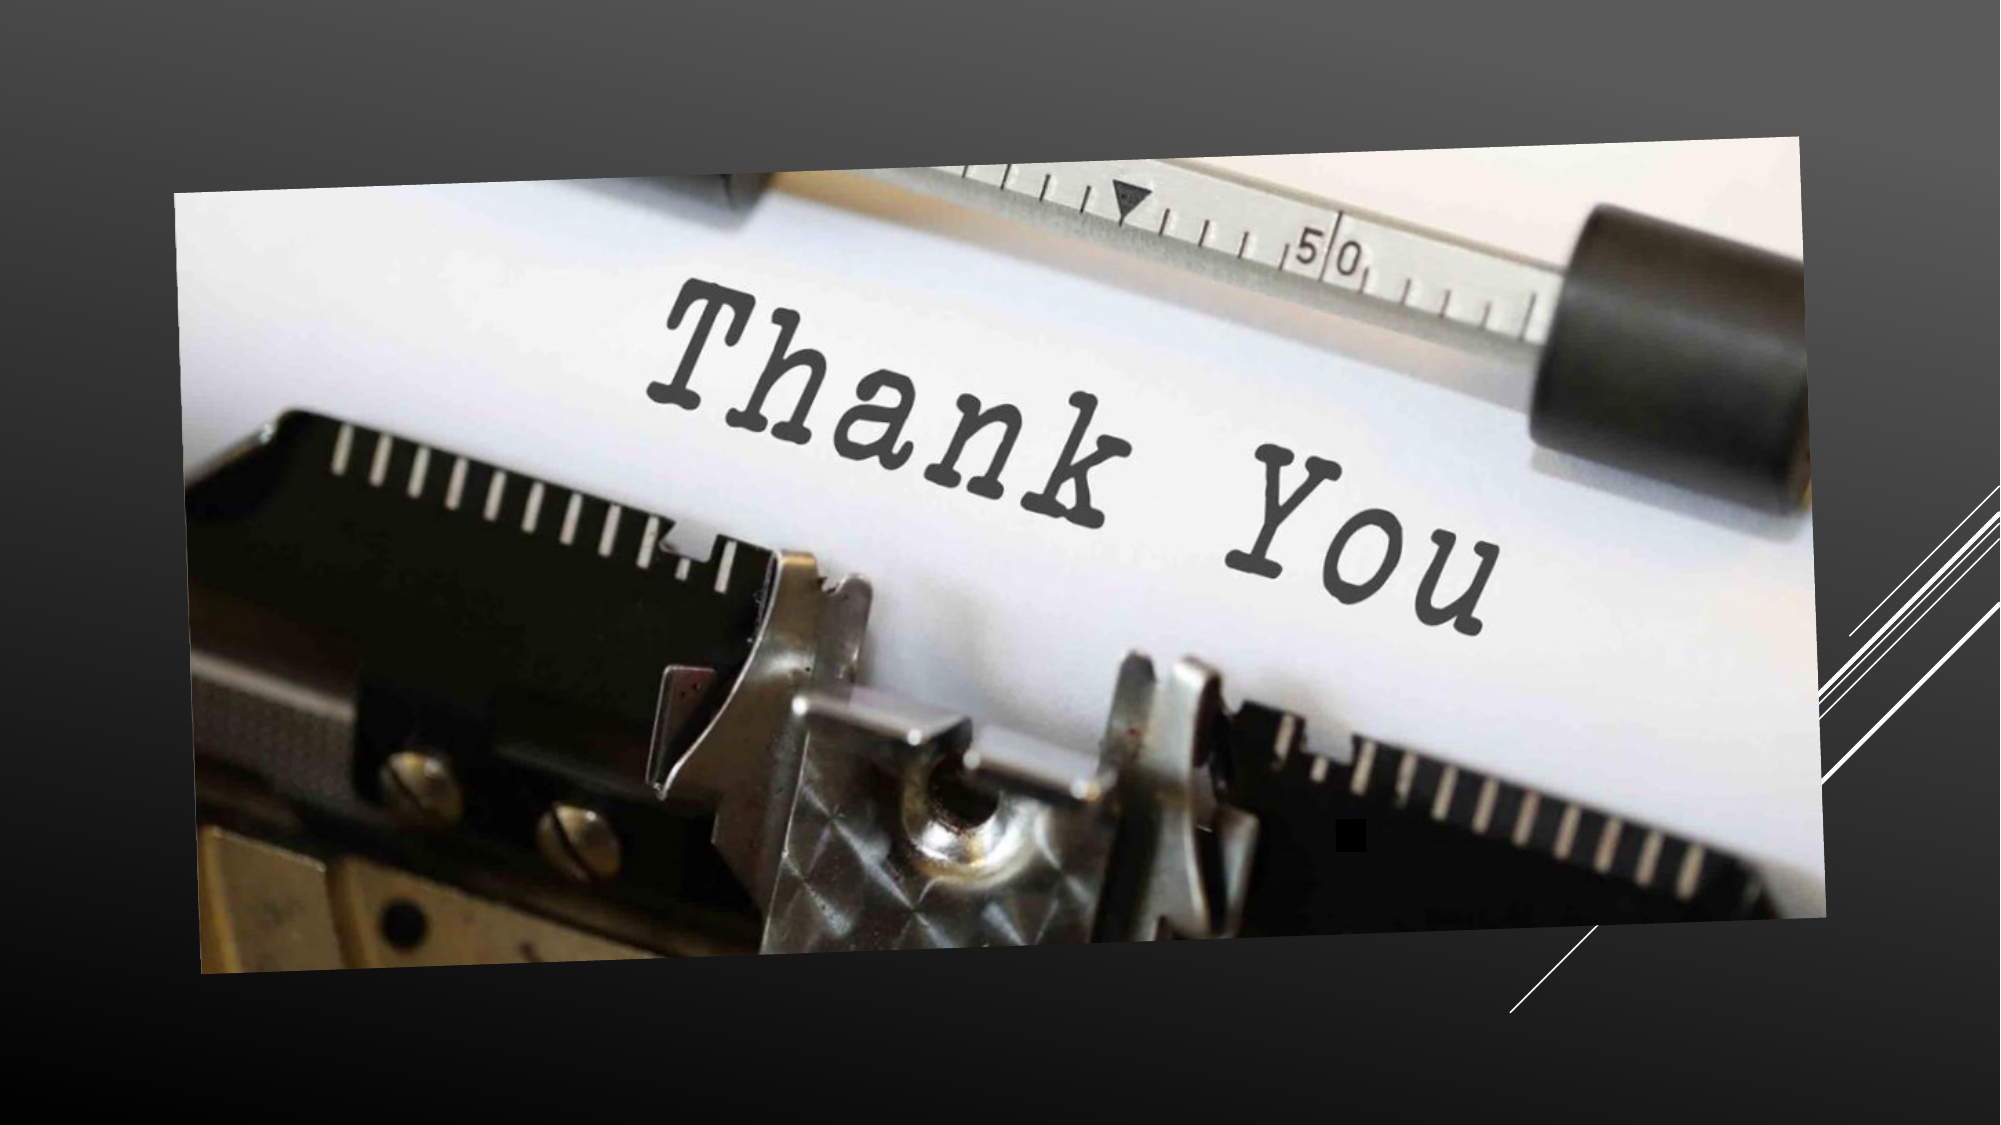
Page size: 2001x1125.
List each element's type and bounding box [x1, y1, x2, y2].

picture [1010, 136, 1799, 164]
picture [1814, 599, 1826, 918]
list [186, 164, 1814, 947]
picture [202, 947, 981, 975]
picture [175, 192, 186, 486]
